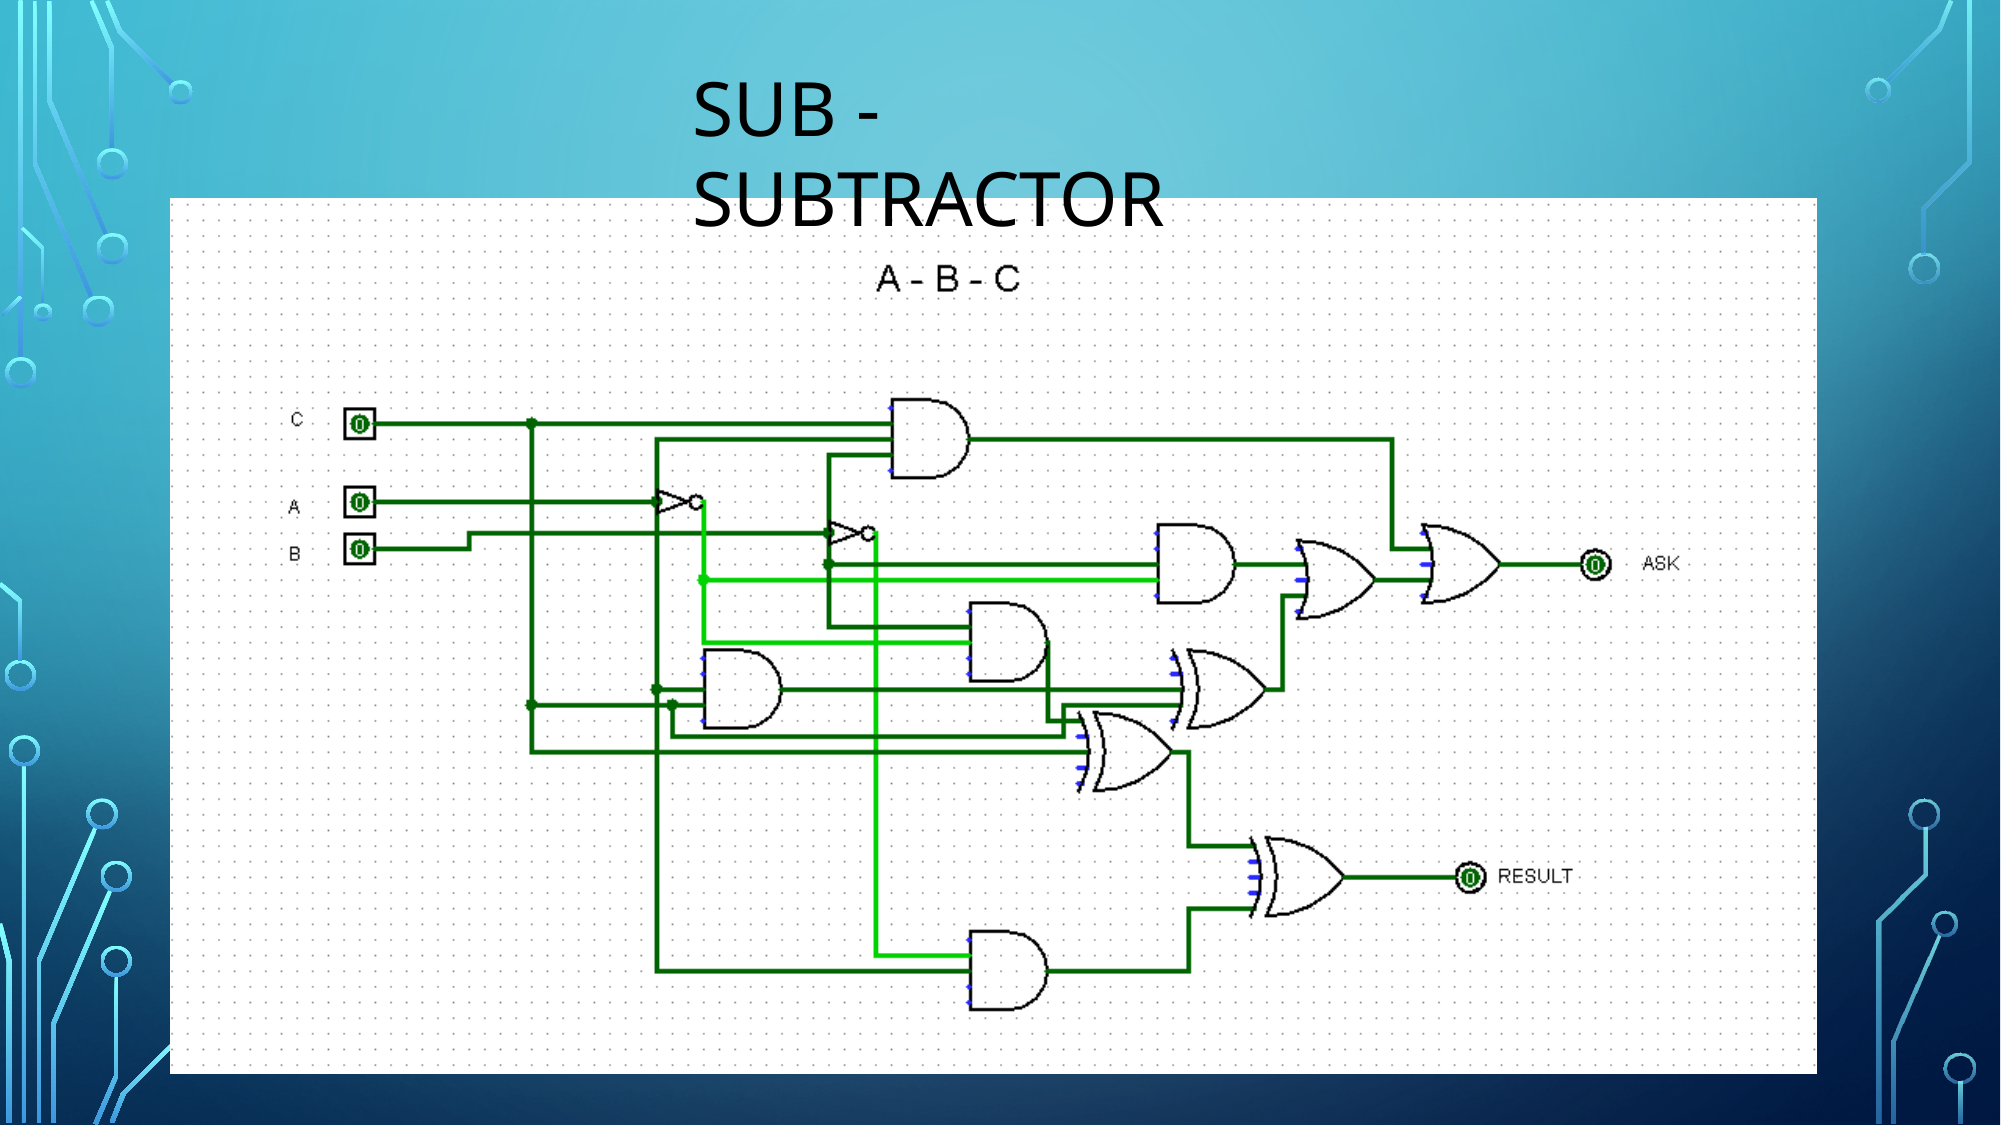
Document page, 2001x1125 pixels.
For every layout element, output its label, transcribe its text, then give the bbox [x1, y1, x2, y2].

text_box SUB - SUBTRACTOR [677, 53, 1310, 198]
picture [170, 198, 1817, 1075]
